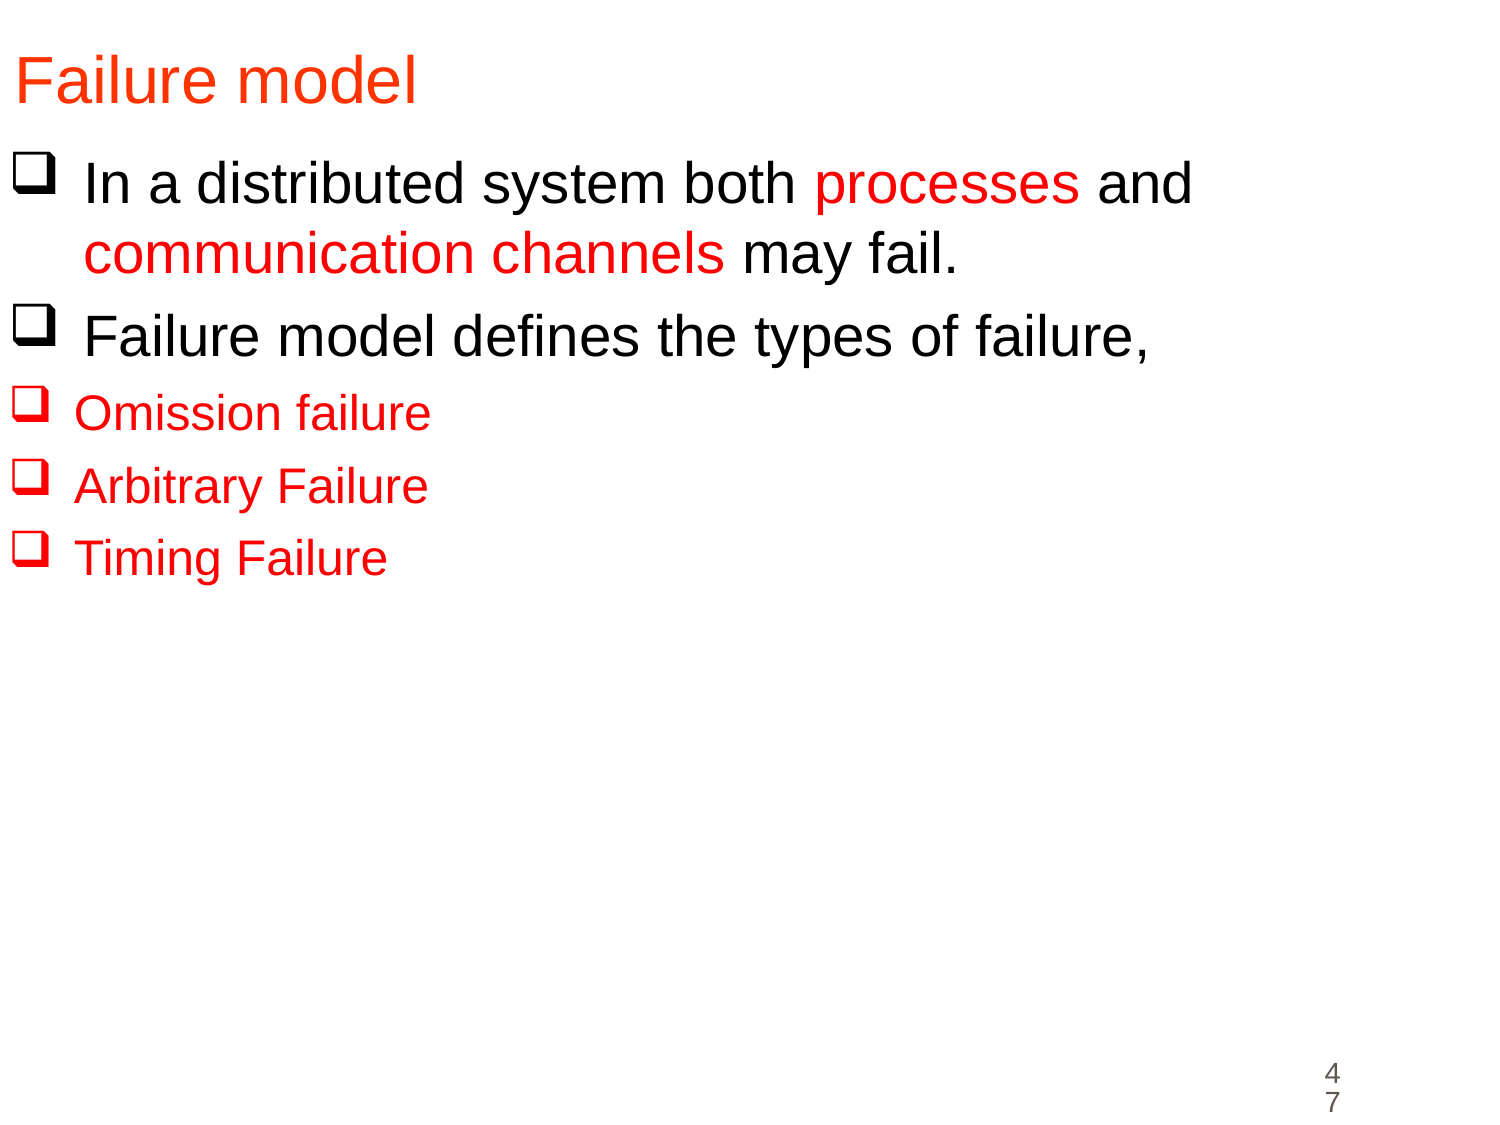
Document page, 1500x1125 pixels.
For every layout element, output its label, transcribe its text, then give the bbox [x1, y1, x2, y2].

slide_number 47 [1309, 1046, 1357, 1097]
list In a distributed system both processes and communication channels may fail. Failure model defines the types of failure, Omission failure Arbitrary Failure Timing Failure [0, 136, 1500, 1095]
title Failure model [0, 0, 1413, 126]
